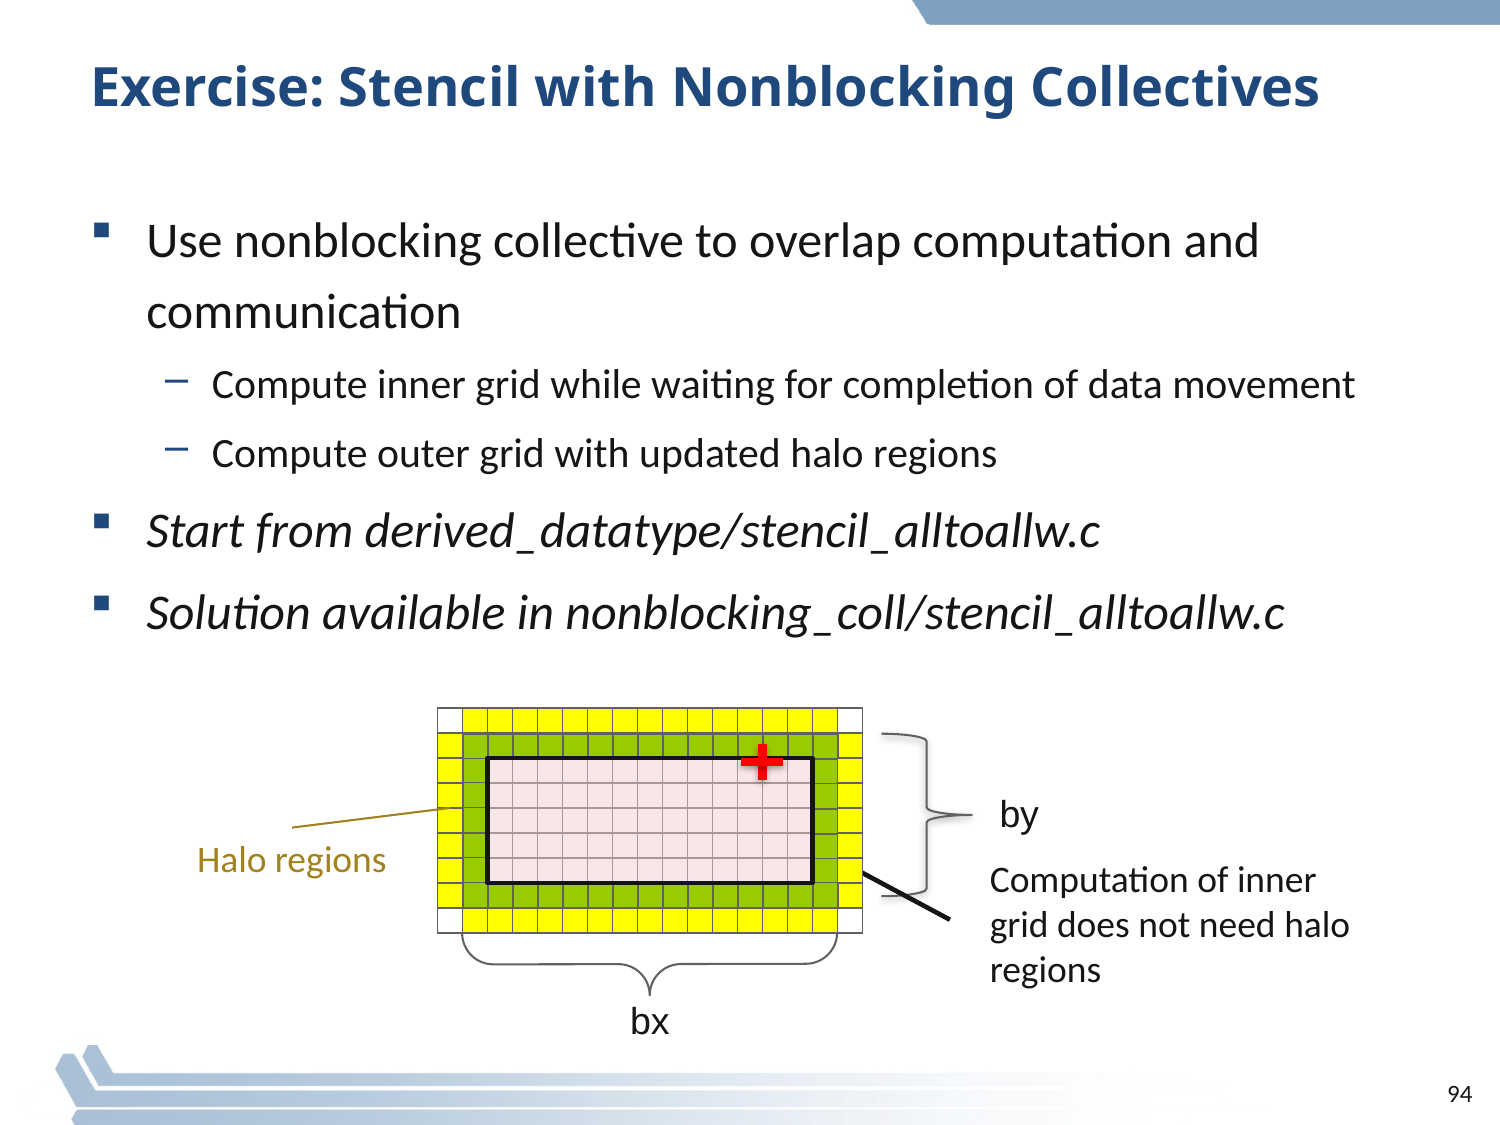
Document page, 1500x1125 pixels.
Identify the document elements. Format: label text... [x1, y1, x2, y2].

text_box Computation of inner grid does not need halo regions [975, 847, 1391, 998]
text_box [463, 942, 836, 989]
text_box [881, 731, 968, 844]
picture [0, 0, 1500, 26]
slide_number 94 [1325, 1072, 1488, 1113]
text_box Halo regions [182, 827, 402, 888]
text_box bx [615, 989, 685, 1050]
picture [0, 1037, 1500, 1125]
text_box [437, 707, 863, 934]
text_box by [968, 782, 1070, 843]
list Use nonblocking collective to overlap computation and communication Compute inner grid while waiting for completion of data movement Compute outer grid with updated halo regions Start from derived_datatype/stencil_alltoallw.c Solution available in nonblocking_coll/stencil_alltoallw.c [74, 187, 1426, 1038]
title Exercise: Stencil with Nonblocking Collectives [74, 44, 1426, 176]
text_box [866, 845, 951, 920]
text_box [291, 807, 451, 828]
